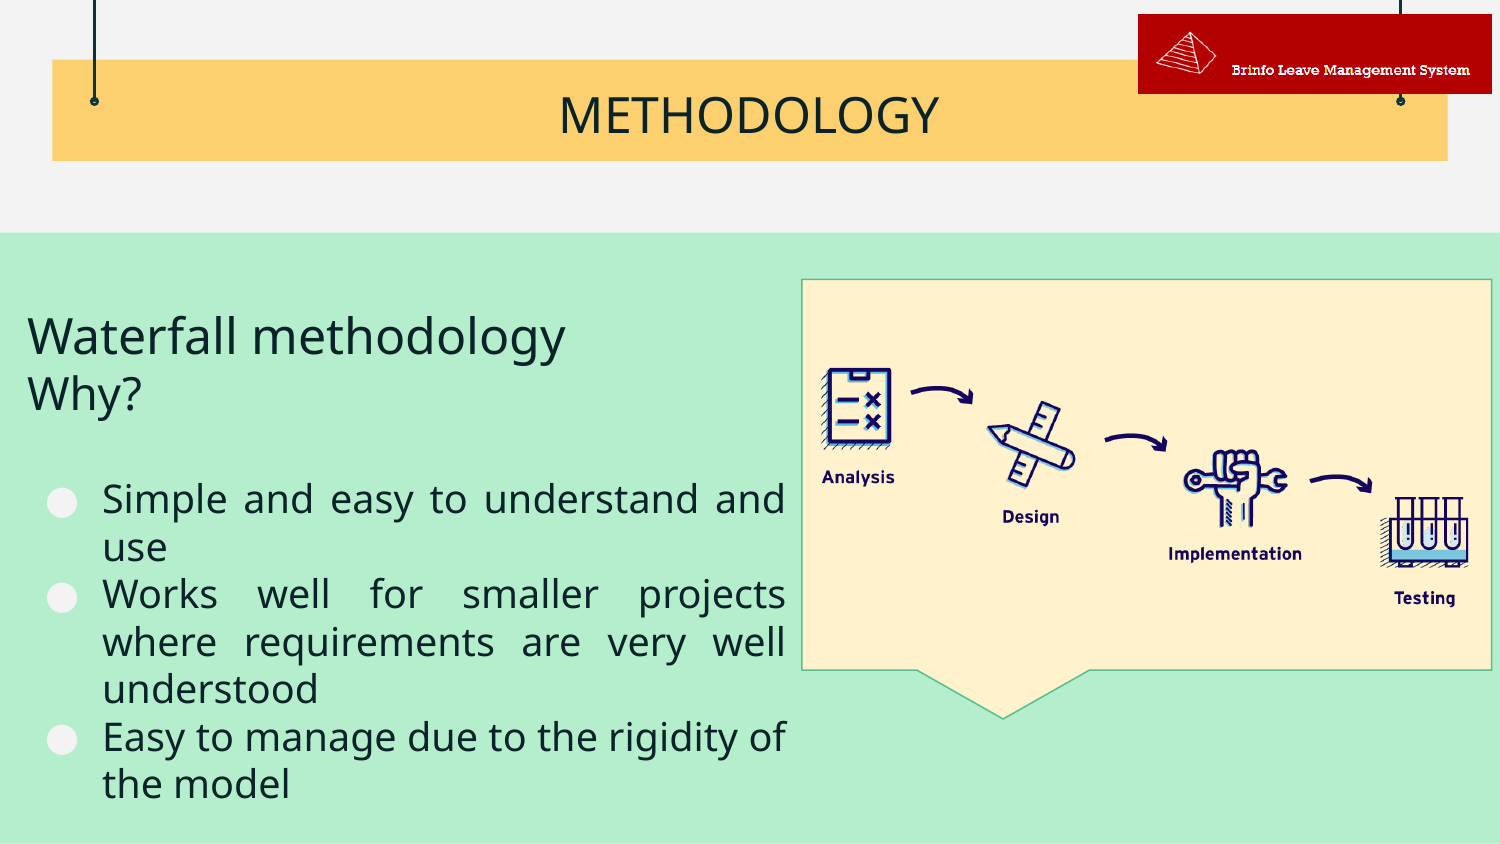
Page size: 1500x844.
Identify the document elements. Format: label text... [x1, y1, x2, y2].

text_box [801, 279, 1492, 318]
picture [781, 319, 1500, 645]
text_box [801, 653, 1492, 719]
title METHODOLOGY [225, 68, 1274, 164]
picture [1137, 14, 1492, 95]
title Waterfall methodology Why? Simple and easy to understand and use Works well for smaller projects where requirements are very well understood Easy to manage due to the rigidity of the model [12, 289, 802, 486]
